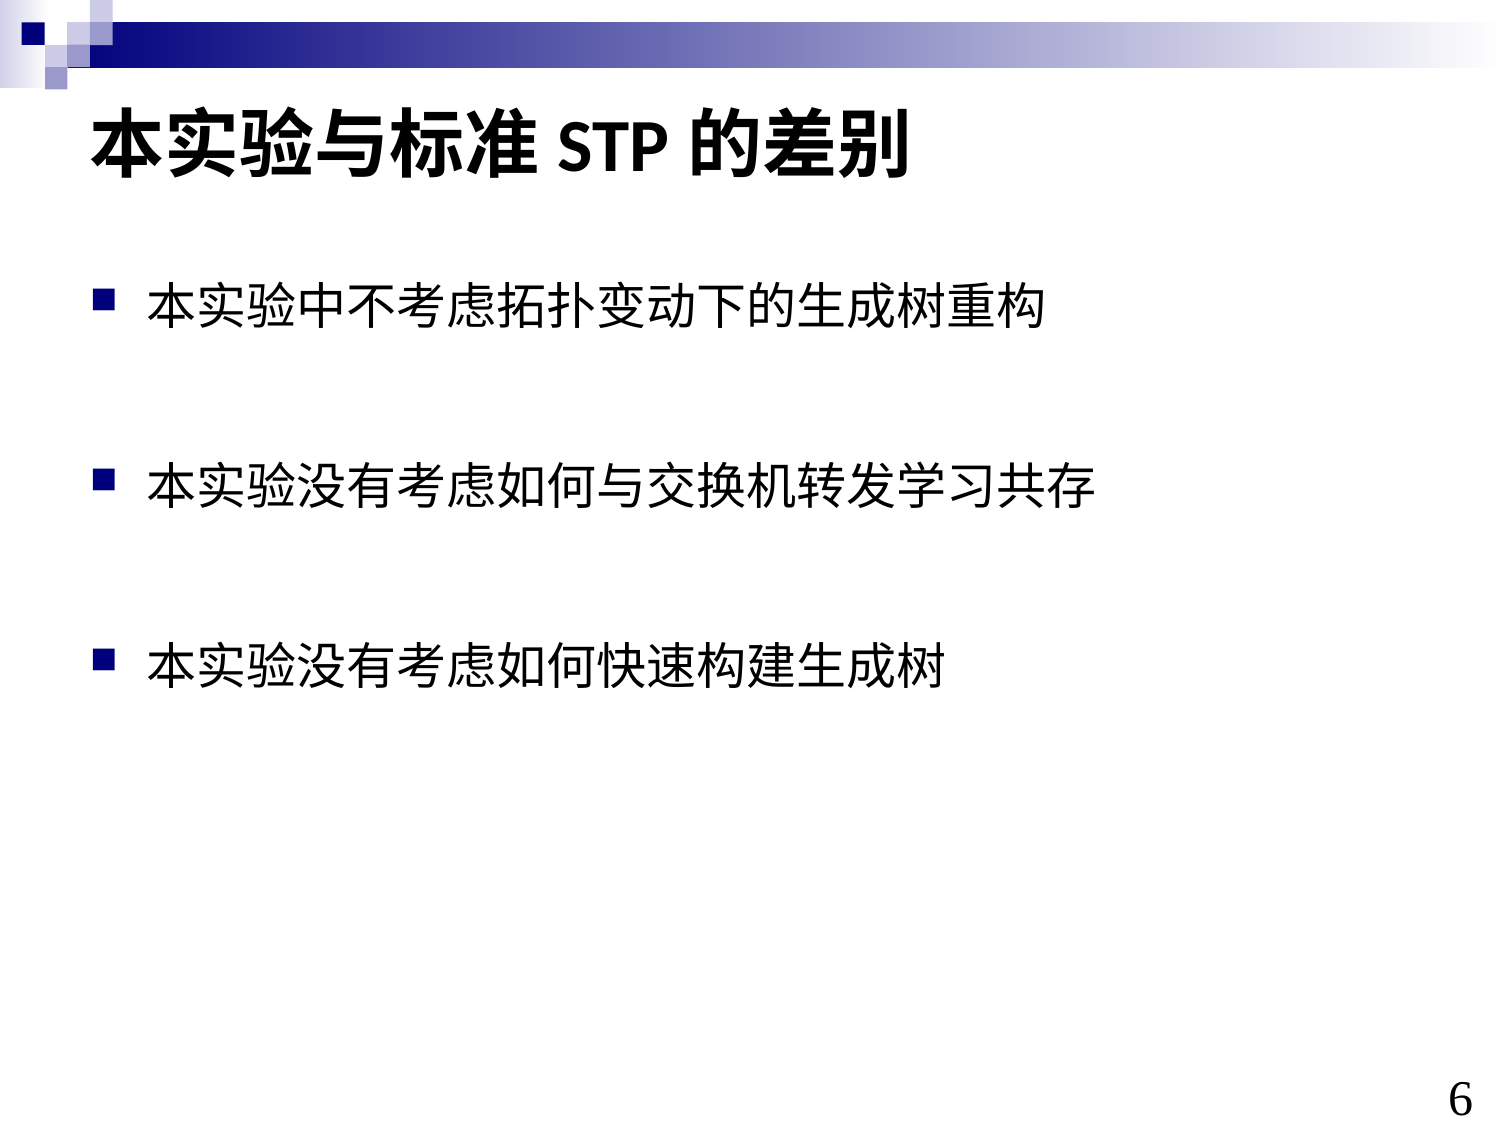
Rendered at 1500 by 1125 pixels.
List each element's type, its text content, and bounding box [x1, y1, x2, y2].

title 本实验与标准STP的差别 [75, 75, 1425, 208]
list 本实验中不考虑拓扑变动下的生成树重构 本实验没有考虑如何与交换机转发学习共存 本实验没有考虑如何快速构建生成树 [75, 237, 1425, 1063]
slide_number 69 [1448, 1100, 1483, 1125]
